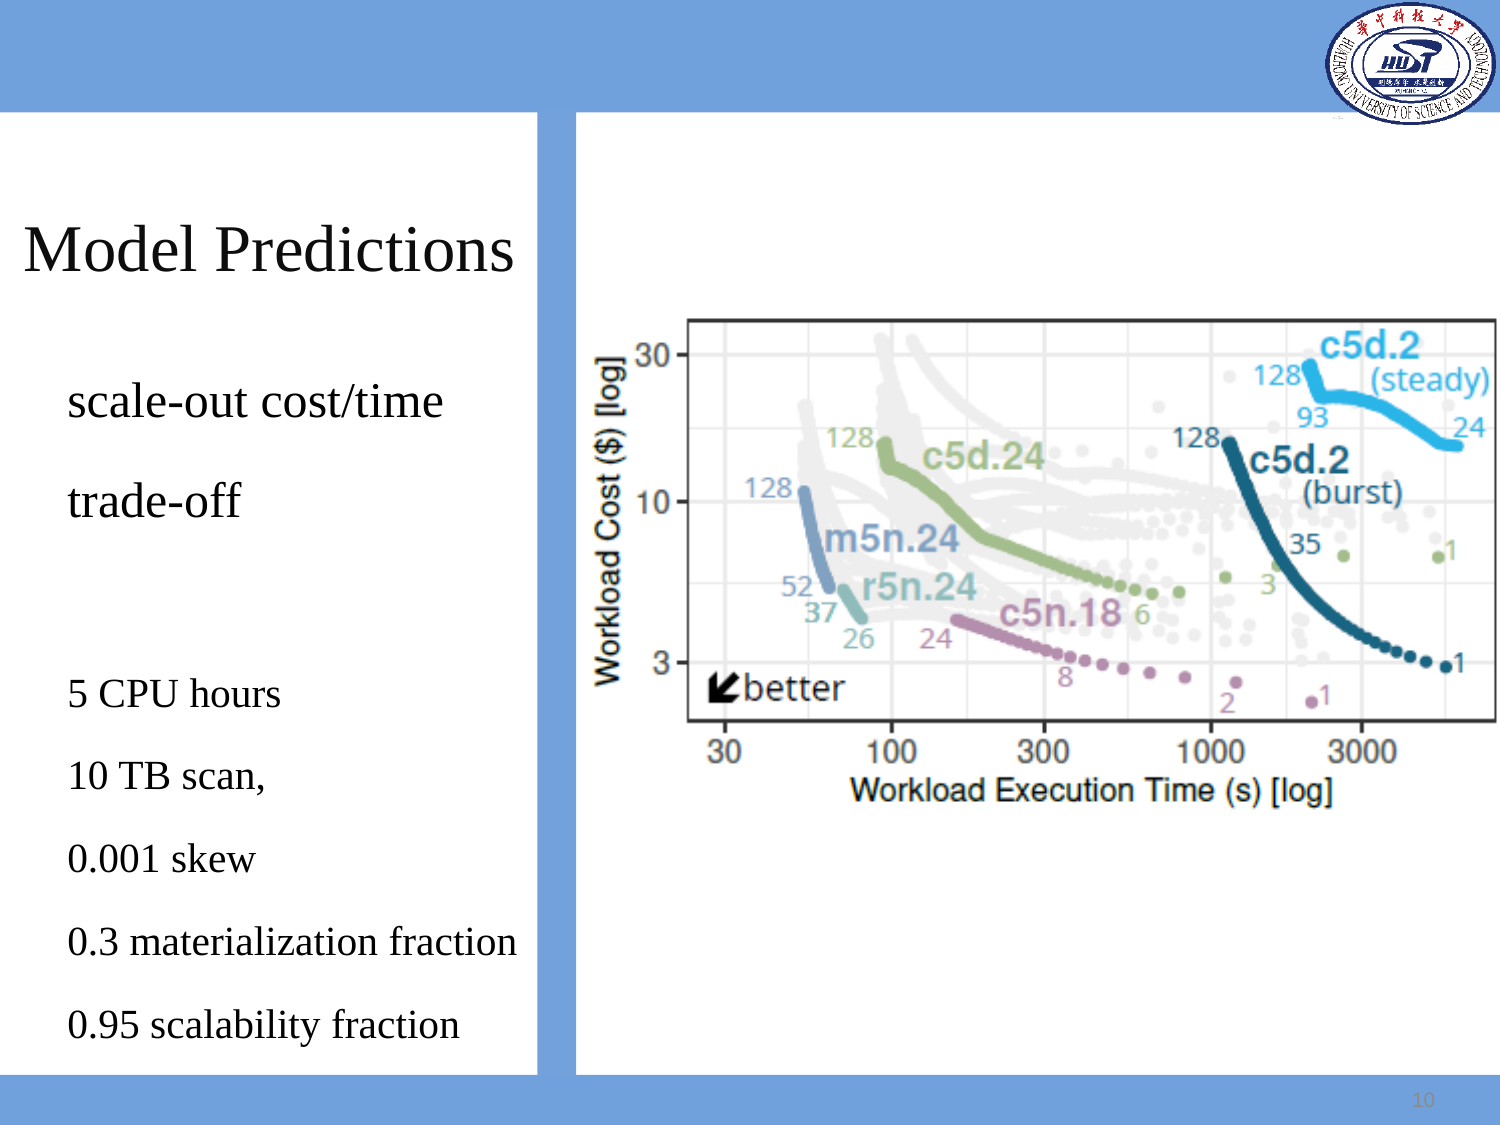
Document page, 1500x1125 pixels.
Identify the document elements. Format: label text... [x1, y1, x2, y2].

slide_number 10 [1162, 1074, 1450, 1123]
picture [585, 305, 1500, 820]
text_box [537, 110, 577, 1075]
text_box 5 CPU hours 10 TB scan, 0.001 skew 0.3 materialization fraction 0.95 scalability fraction [52, 633, 536, 1064]
picture [1325, 2, 1496, 126]
text_box scale-out cost/time trade-off [52, 330, 500, 633]
text_box Model Predictions [8, 154, 540, 336]
